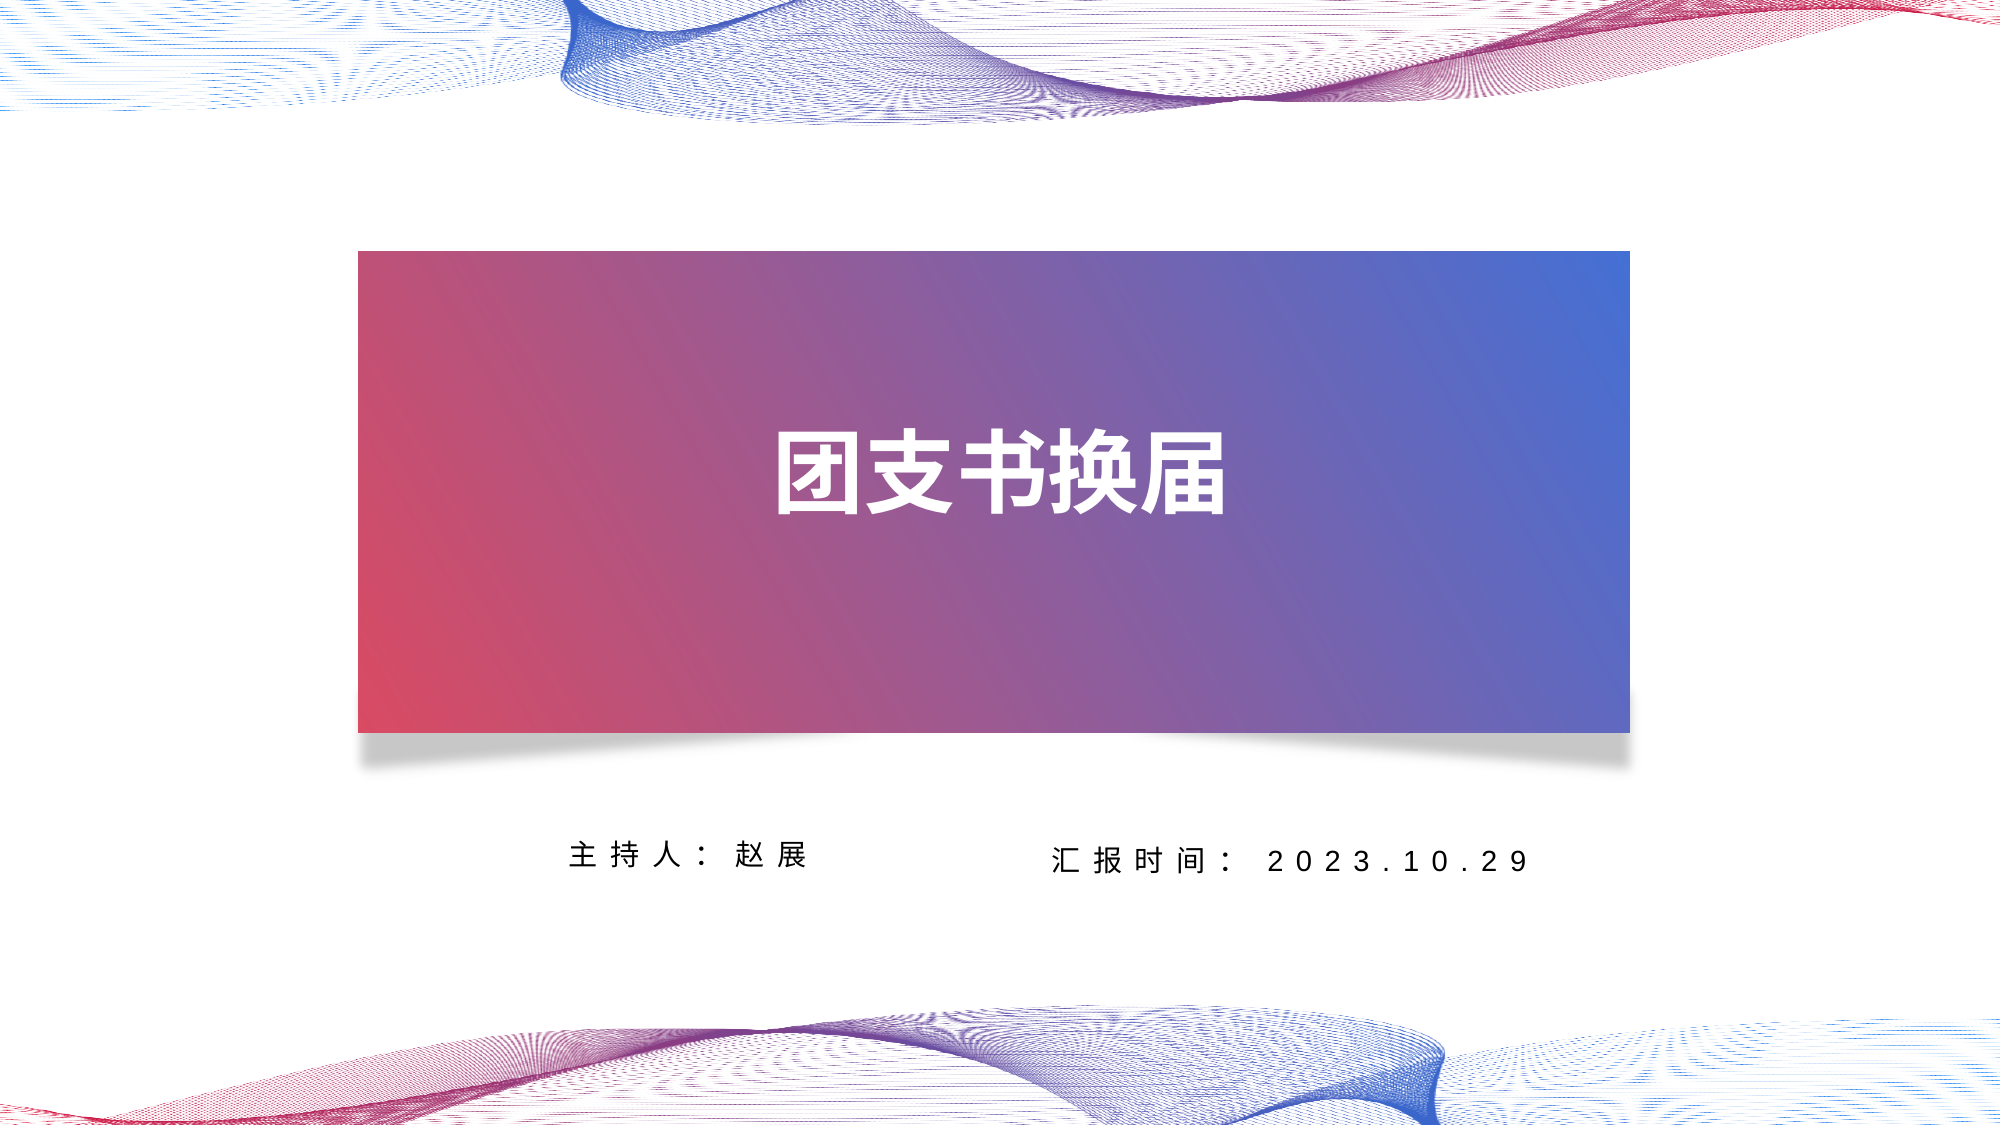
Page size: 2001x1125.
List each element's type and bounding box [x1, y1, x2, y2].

picture [0, 855, 2000, 1125]
picture [0, 0, 2000, 275]
text_box [350, 251, 1637, 886]
